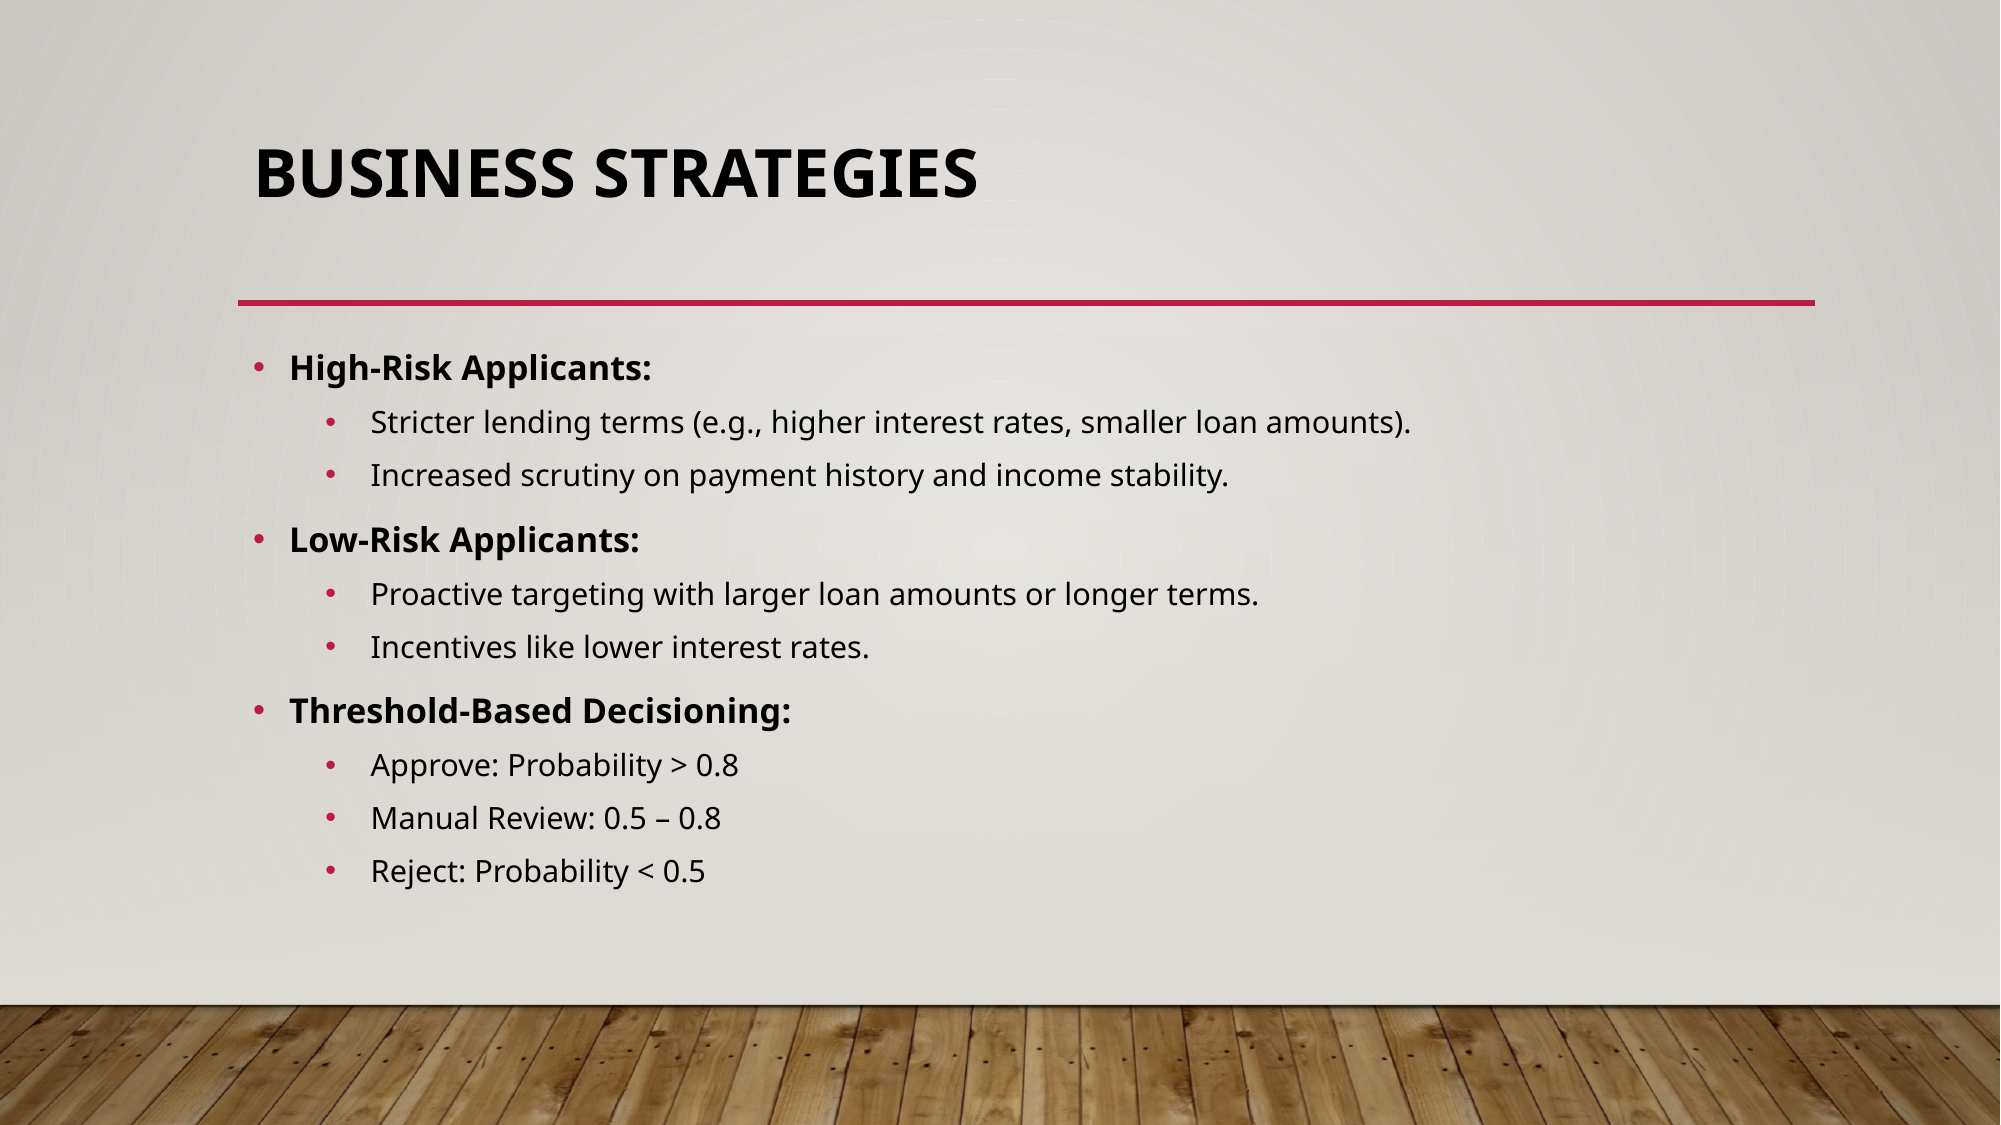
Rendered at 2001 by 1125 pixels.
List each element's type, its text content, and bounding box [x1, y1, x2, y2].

list High-Risk Applicants: Stricter lending terms (e.g., higher interest rates, smaller loan amounts). Increased scrutiny on payment history and income stability. Low-Risk Applicants: Proactive targeting with larger loan amounts or longer terms. Incentives like lower interest rates. Threshold-Based Decisioning: Approve: Probability > 0.8 Manual Review: 0.5 – 0.8 Reject: Probability < 0.5 [238, 330, 1814, 897]
picture [0, 1005, 2000, 1125]
title Business Strategies [238, 131, 1814, 305]
